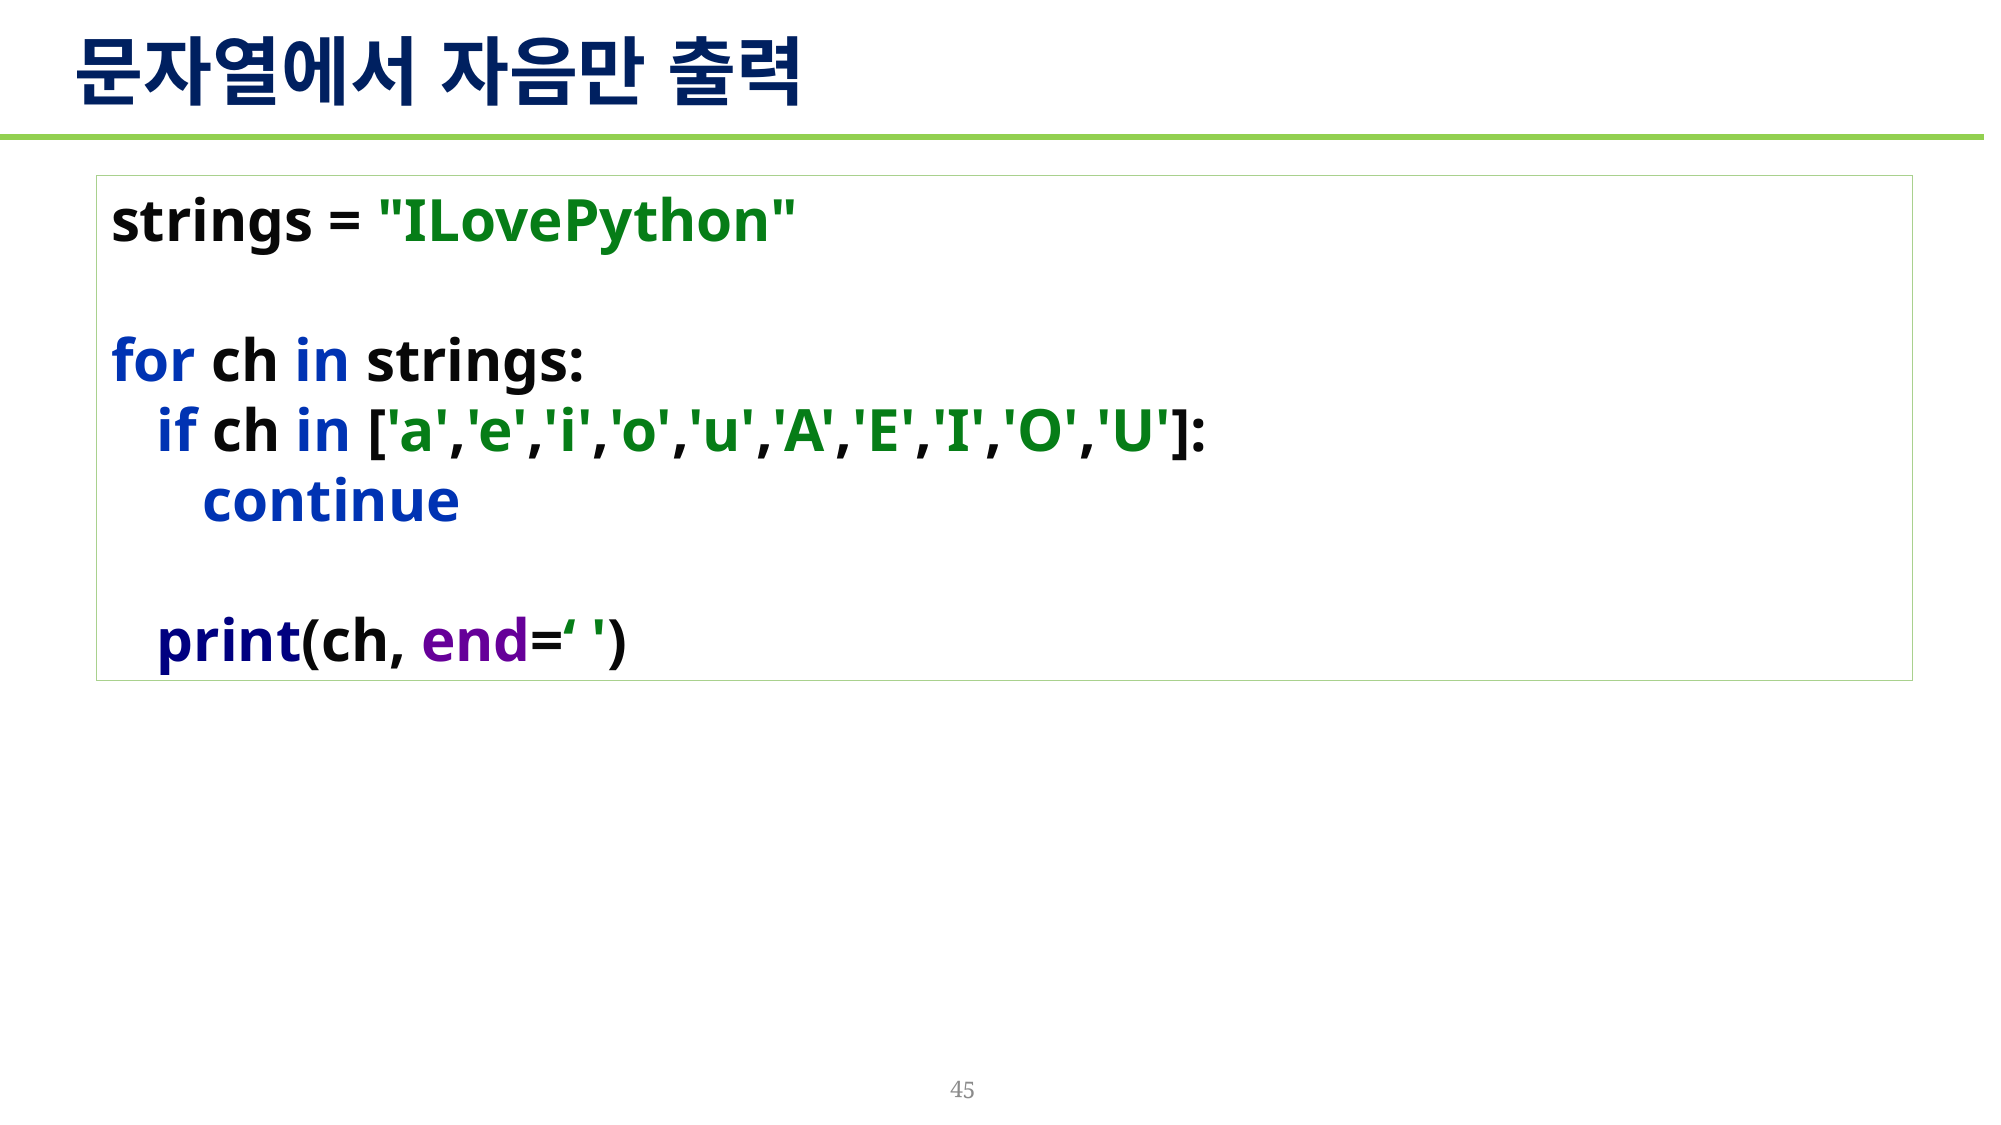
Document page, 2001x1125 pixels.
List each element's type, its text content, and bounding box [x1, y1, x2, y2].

slide_number 45 [911, 1066, 1015, 1116]
title 문자열에서 자음만 출력 [59, 31, 1820, 120]
text_box strings = "ILovePython" for ch in strings: if ch in ['a','e','i','o','u','A','E','I','O','U']: continue print(ch, end=‘ ') [96, 175, 1913, 681]
